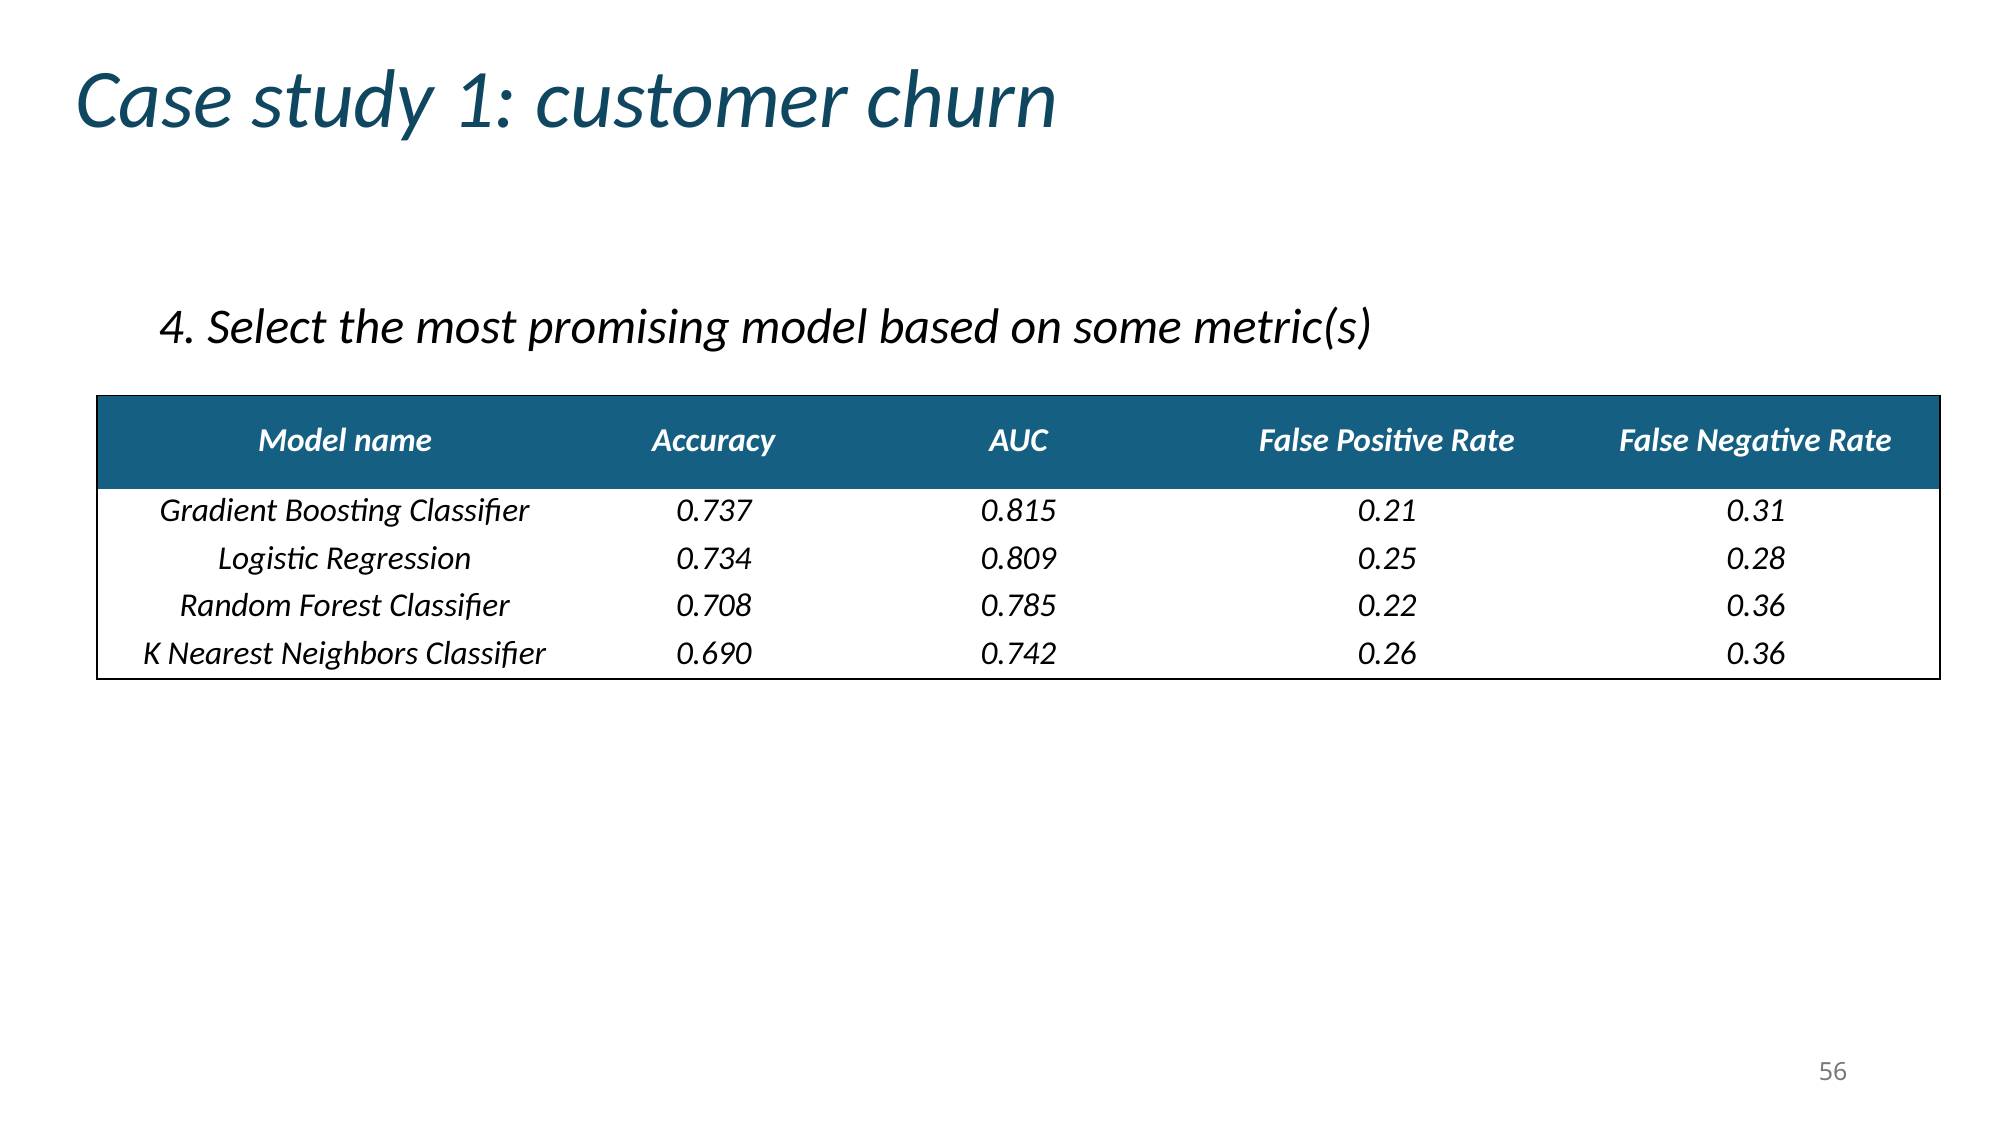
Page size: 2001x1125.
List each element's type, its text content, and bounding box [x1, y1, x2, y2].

text_box 4. Select the most promising model based on some metric(s) [143, 285, 1747, 361]
table_cell 0.21 [1203, 489, 1571, 537]
table_cell 0.25 [1203, 537, 1571, 584]
table_cell Random Forest Classifier [98, 584, 593, 631]
table_cell 0.36 [1571, 584, 1939, 631]
table_header Accuracy [593, 396, 834, 489]
table_cell 0.734 [593, 537, 834, 584]
table_cell 0.708 [593, 584, 834, 631]
text_box Case study 1: customer churn [0, 1, 1086, 152]
table_cell 0.28 [1571, 537, 1939, 584]
table_cell 0.22 [1203, 584, 1571, 631]
table_cell Logistic Regression [98, 537, 593, 584]
table_cell Gradient Boosting Classifier [98, 489, 593, 537]
table_header False Negative Rate [1571, 396, 1939, 489]
table_cell 0.690 [593, 631, 834, 678]
table_cell 0.737 [593, 489, 834, 537]
table_cell 0.815 [834, 489, 1203, 537]
table_cell 0.742 [834, 631, 1203, 678]
table_header AUC [834, 396, 1203, 489]
slide_number 56 [1412, 1042, 1863, 1103]
table_cell 0.809 [834, 537, 1203, 584]
table_header False Positive Rate [1203, 396, 1571, 489]
table_cell 0.31 [1571, 489, 1939, 537]
table_cell 0.785 [834, 584, 1203, 631]
table_cell K Nearest Neighbors Classifier [98, 631, 593, 678]
table_cell 0.36 [1571, 631, 1939, 678]
table_cell 0.26 [1203, 631, 1571, 678]
table_header Model name [98, 396, 593, 489]
